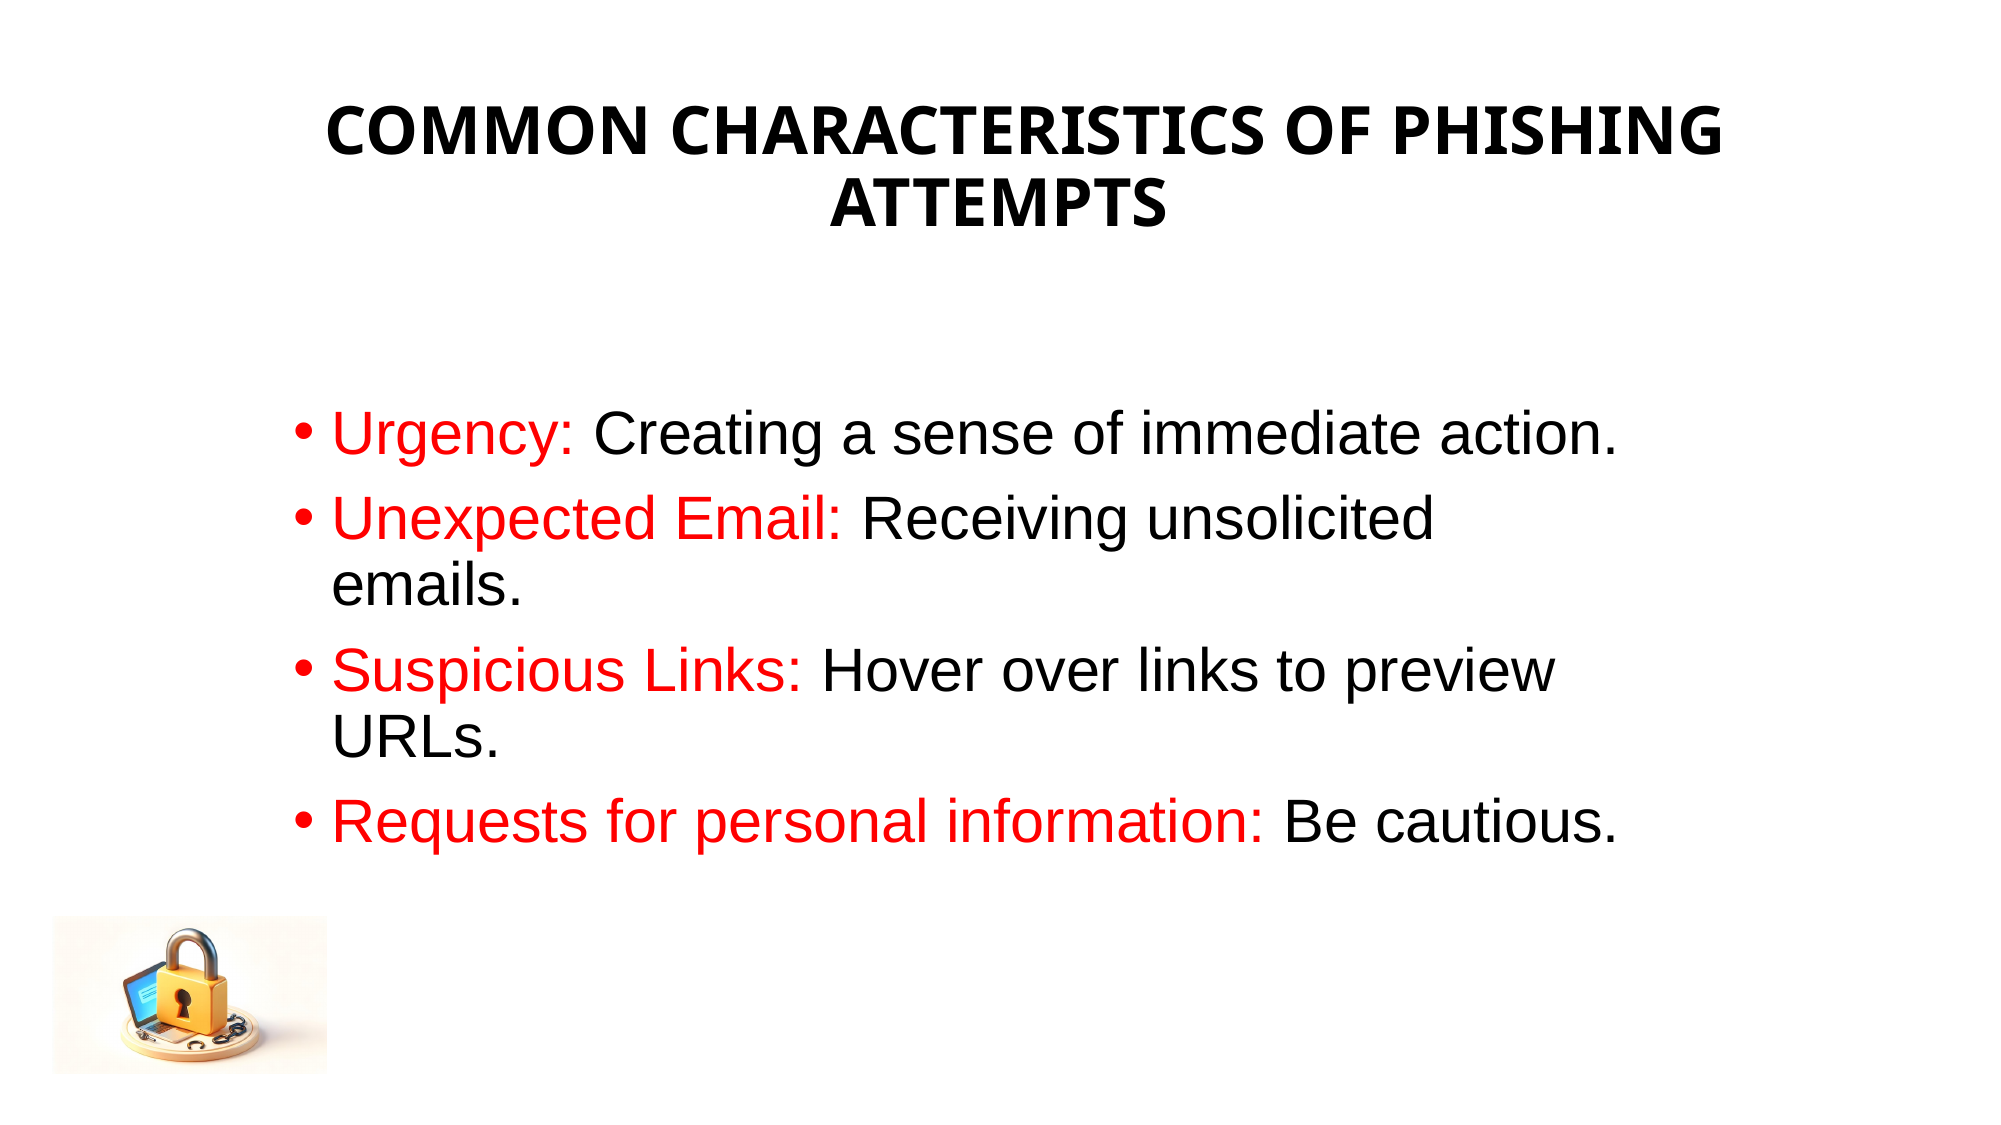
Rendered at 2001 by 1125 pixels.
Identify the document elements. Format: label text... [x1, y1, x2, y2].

list Urgency: Creating a sense of immediate action. Unexpected Email: Receiving unsolicited emails. Suspicious Links: Hover over links to preview URLs. Requests for personal information: Be cautious. [278, 393, 1637, 998]
title COMMON CHARACTERISTICS OF PHISHING ATTEMPTS [137, 59, 1863, 278]
picture [51, 916, 327, 1074]
